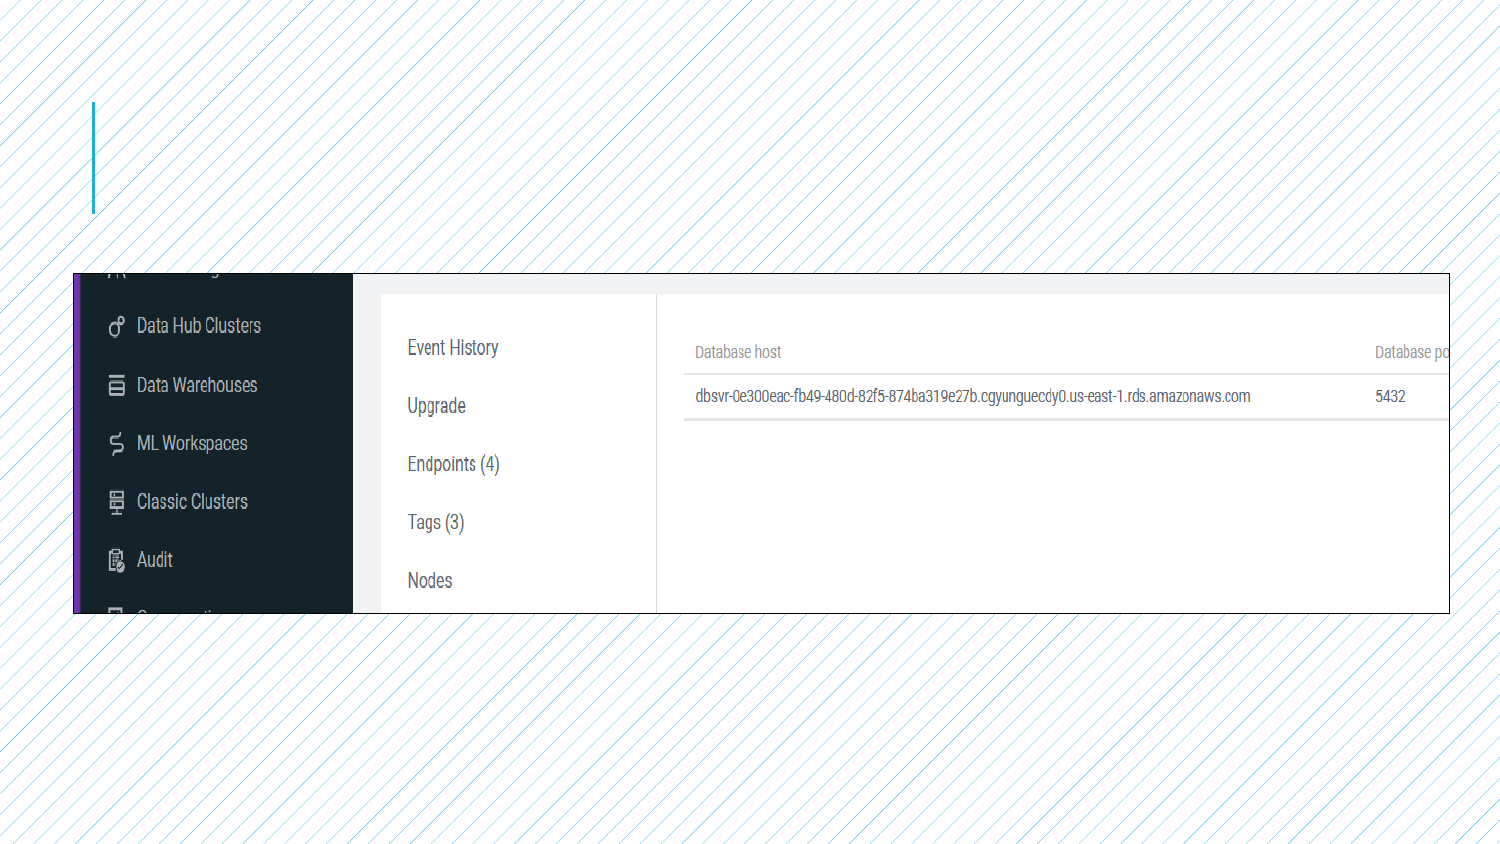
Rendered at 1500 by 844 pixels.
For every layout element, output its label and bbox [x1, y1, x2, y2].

picture [72, 273, 1450, 614]
